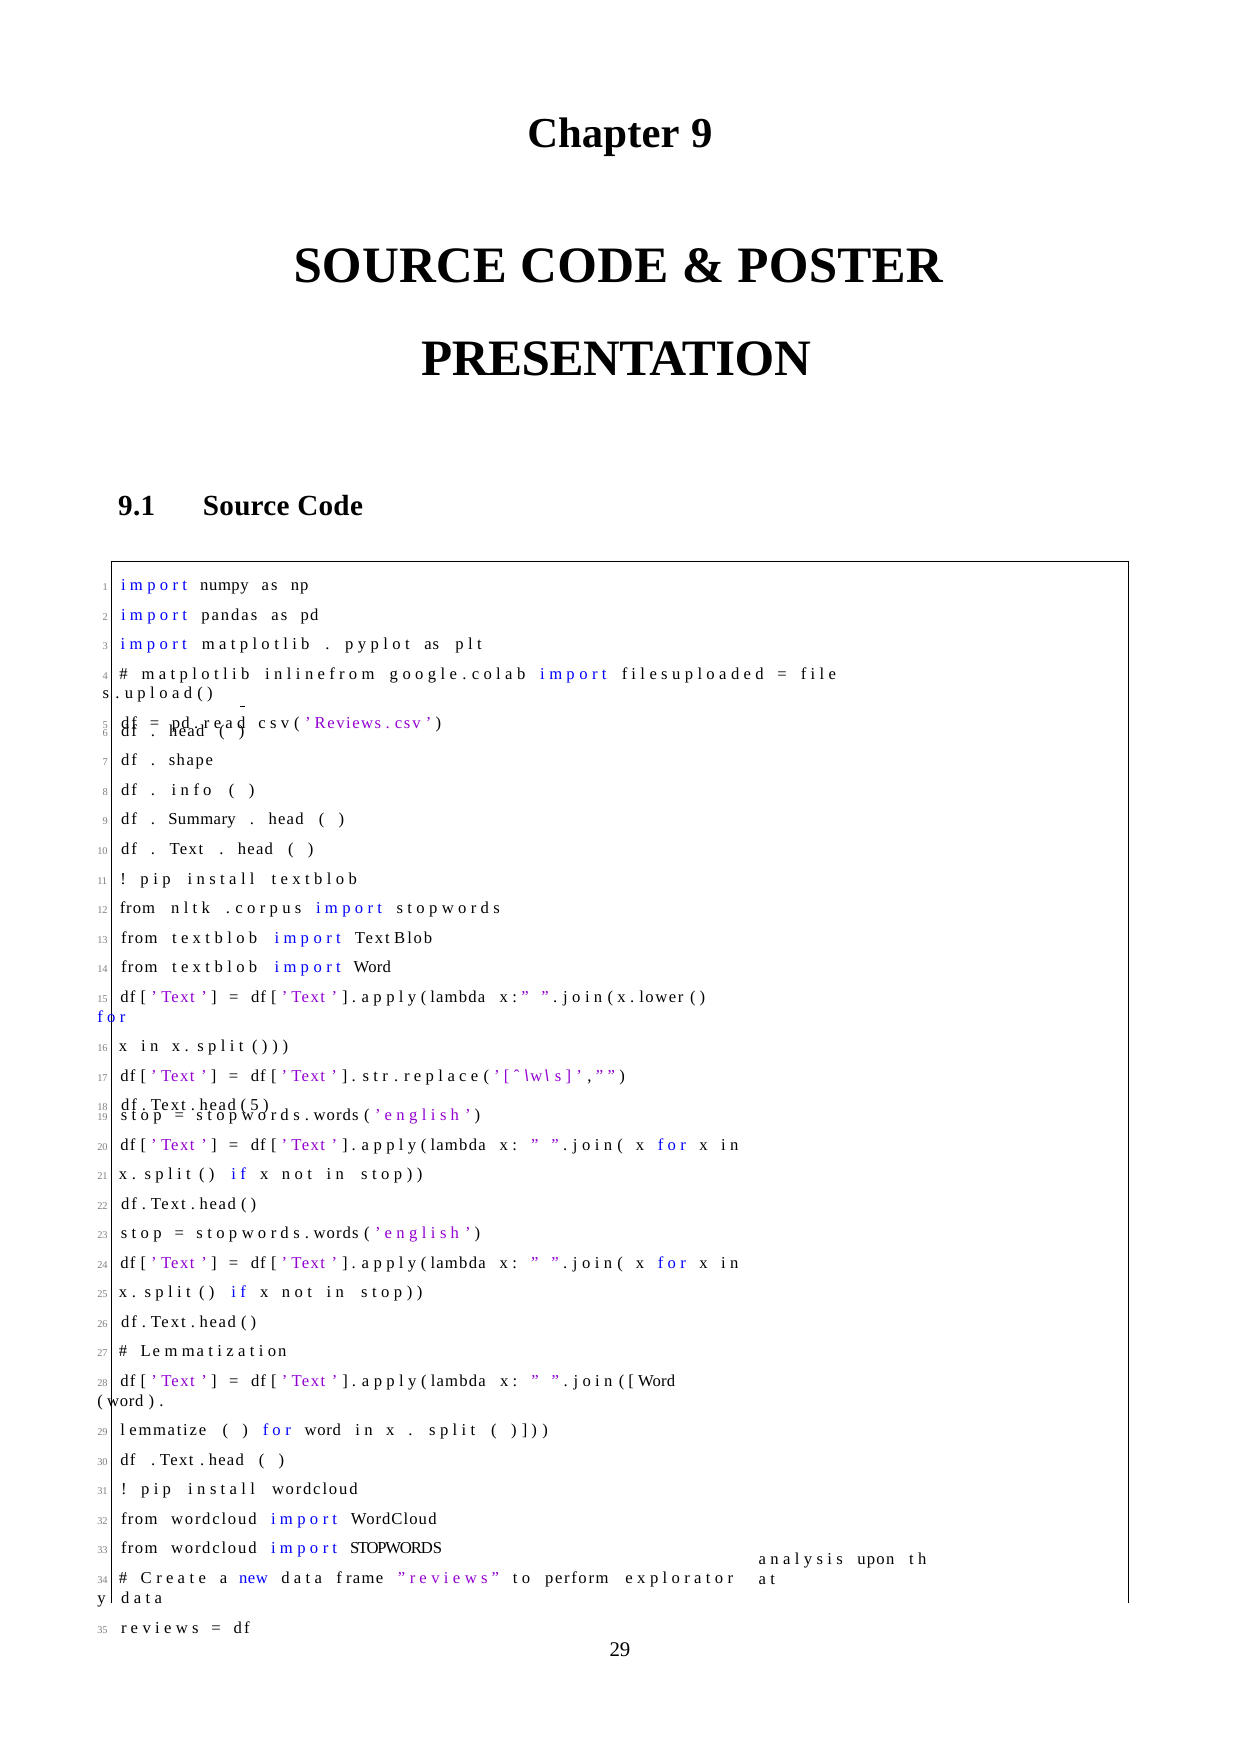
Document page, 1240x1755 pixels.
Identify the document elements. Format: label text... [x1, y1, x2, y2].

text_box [110, 559, 1130, 1101]
text_box 6 df 7 df 8 df 9 df 10 df [95, 707, 105, 855]
text_box 9.1 Source Code 1 i m p o r t numpy as np 2 i m p o r t pandas as pd 3 i m p o r t m a t p l o t l i b . p y p l o t as p l t 4 # m a t p l o t l i b i n l i n e f r o m g o o g l e . c o l a b i m p o r t f i l e s u p l o a d e d = f i l e s . u p l o a d ( ) 5 df = pd . r e a d c s v ( ’ Reviews . csv ’ ) [100, 483, 855, 707]
title SOURCE CODE & POSTER PRESENTATION [267, 197, 973, 493]
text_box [117, 714, 1130, 1604]
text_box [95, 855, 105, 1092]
text_box Chapter 9 [525, 102, 715, 157]
slide_number 29 [603, 1637, 637, 1755]
text_box 19 s t o p = s t o p w o r d s . words ( ’ e n g l i s h ’ ) 20 df [ ’ Text ’ ] = df [ ’ Text ’ ] . a p p l y ( lambda x : ” ” . j o i n ( x f o r x i n 21 x . s p l i t ( ) i f x n o t i n s t o p ) ) 22 df . Text . head ( ) 23 s t o p = s t o p w o r d s . words ( ’ e n g l i s h ’ ) 24 df [ ’ Text ’ ] = df [ ’ Text ’ ] . a p p l y ( lambda x : ” ” . j o i n ( x f o r x i n 25 x . s p l i t ( ) i f x n o t i n s t o p ) ) 26 df . Text . head ( ) 27 # Le m ma t i z a t i on 28 df [ ’ Text ’ ] = df [ ’ Text ’ ] . a p p l y ( lambda x : ” ” . j o i n ( [ Word ( word ) . 29 l emmatize ( ) f o r word i n x . s p l i t ( ) ] ) ) 30 df . Text . head ( ) 31 ! p i p i n s t a l l wordcloud 32 from wordcloud i m p o r t WordCloud 33 from wordcloud i m p o r t STOPWORDS 34 # C r e a t e a new d a t a f rame ” r e v i e w s ” t o perform e x p l o r a t o r y d a t a 35 r e v i e w s = df [95, 1092, 746, 1637]
